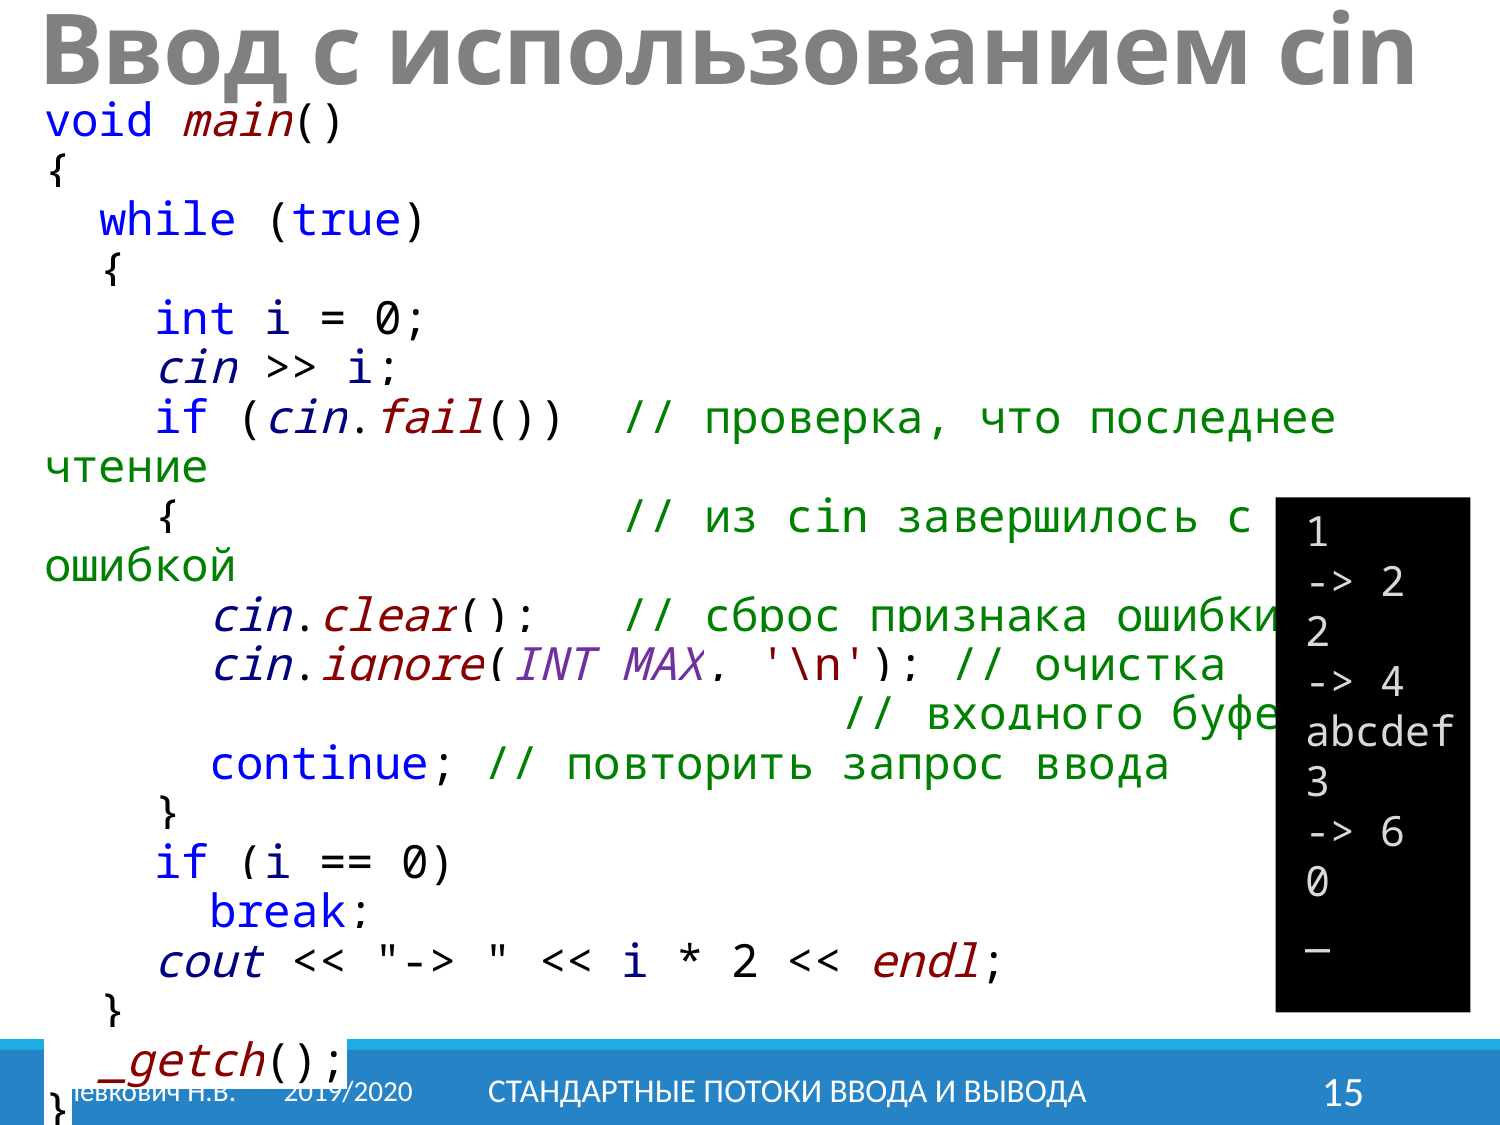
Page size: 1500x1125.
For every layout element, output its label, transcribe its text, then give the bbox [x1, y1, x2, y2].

text_box void main() { while (true) { int i = 0; cin >> i; if (cin.fail()) // проверка, что последнее чтение { // из cin завершилось с ошибкой cin.clear(); // сброс признака ошибки cin.ignore(INT_MAX, '\n'); // очистка // входного буфера continue; // повторить запрос ввода } if (i == 0) break; cout << "-> " << i * 2 << endl; } _getch(); } [29, 126, 1447, 1125]
text_box 1 -> 2 2 -> 4 abcdef 3 -> 6 0 _ [1275, 497, 1471, 1013]
text_box Ввод с использованием cin [23, 0, 1453, 126]
footer Стандартные потоки ввода и вывода [453, 1059, 1123, 1120]
slide_number Левкович Н.В. 2019/2020 [47, 1059, 440, 1120]
